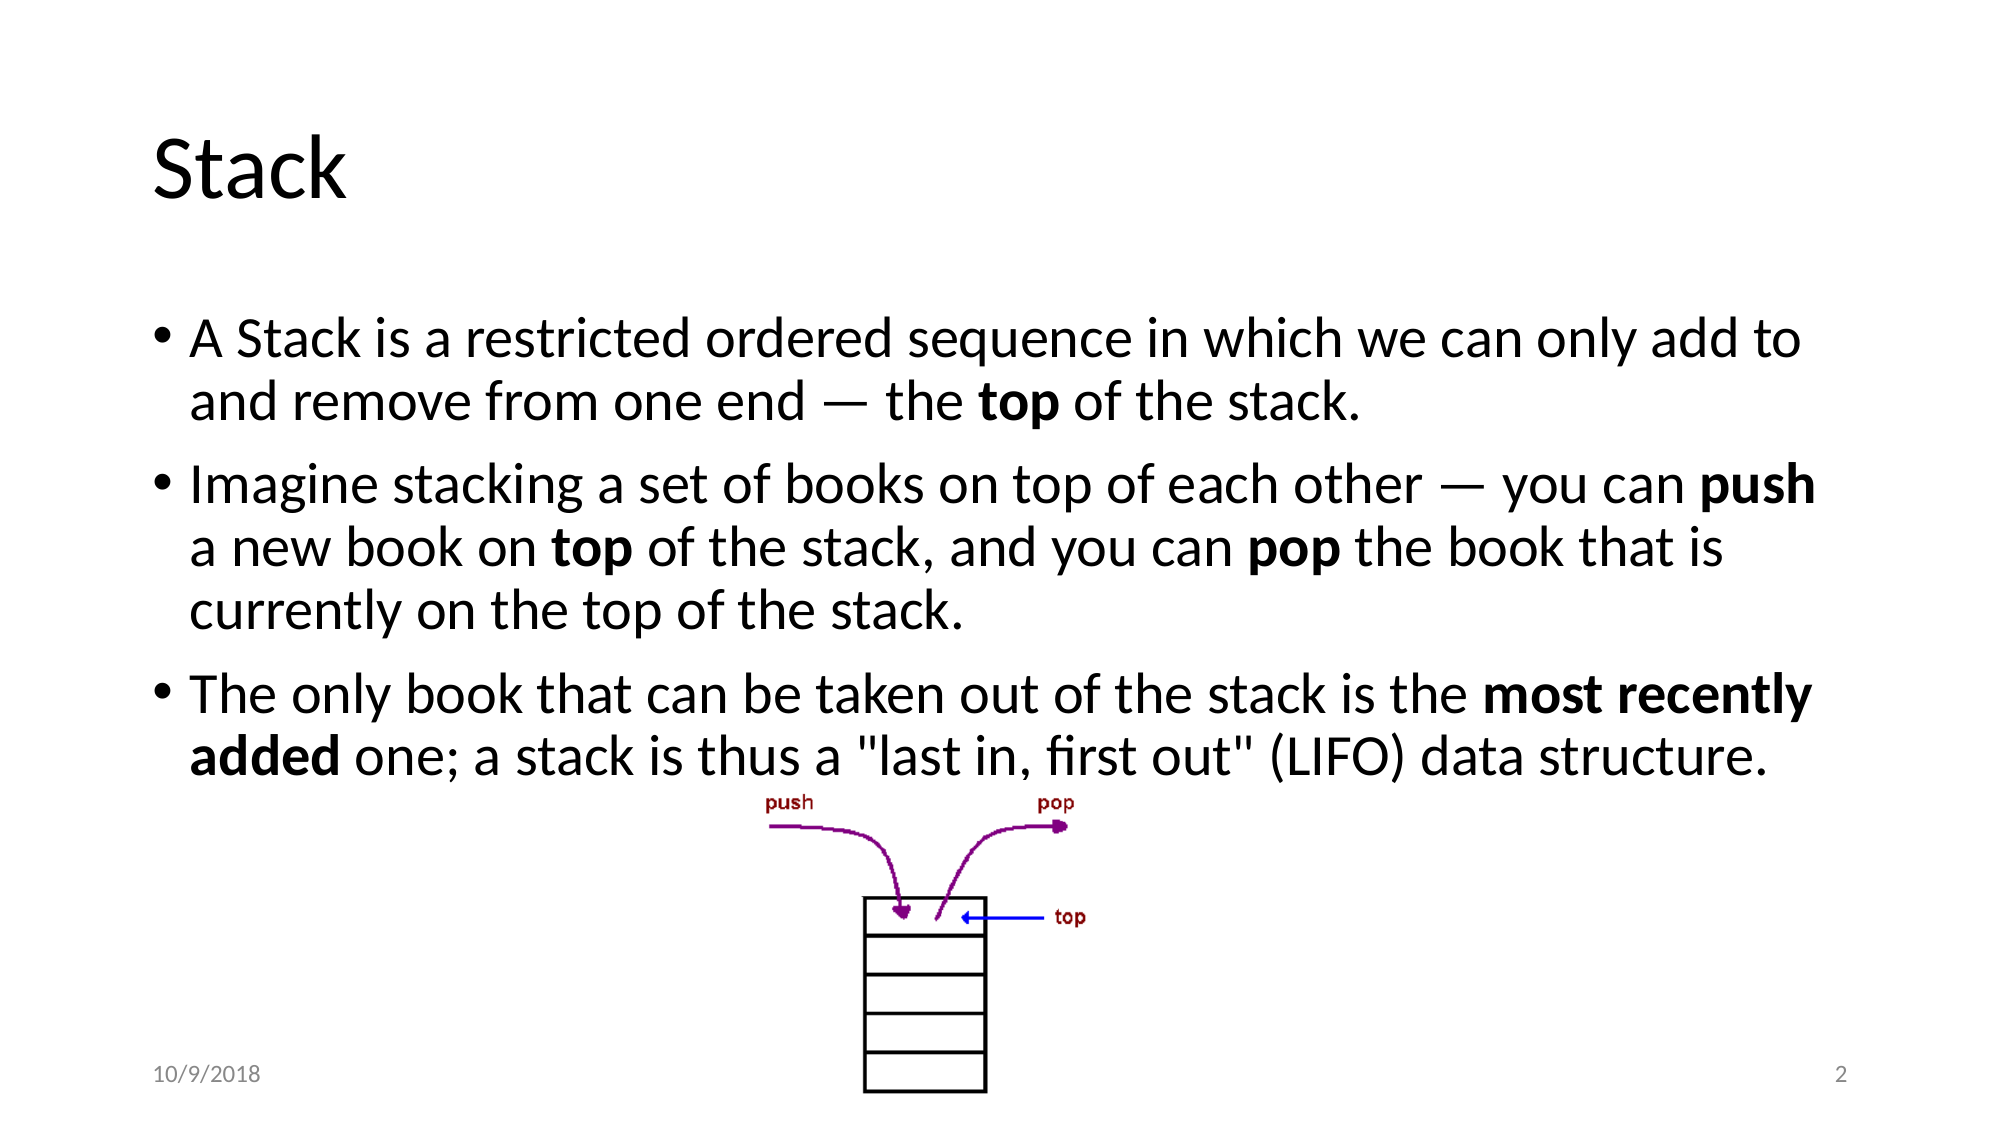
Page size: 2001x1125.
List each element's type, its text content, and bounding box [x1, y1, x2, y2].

title Stack [137, 59, 1863, 278]
slide_number ‹#› [1412, 1042, 1863, 1103]
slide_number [137, 1042, 588, 1103]
list A Stack is a restricted ordered sequence in which we can only add to and remove from one end — the top of the stack. Imagine stacking a set of books on top of each other — you can push a new book on top of the stack, and you can pop the book that is currently on the top of the stack. The only book that can be taken out of the stack is the most recently added one; a stack is thus a "last in, first out" (LIFO) data structure. [137, 299, 1863, 1014]
picture [749, 780, 1113, 1103]
